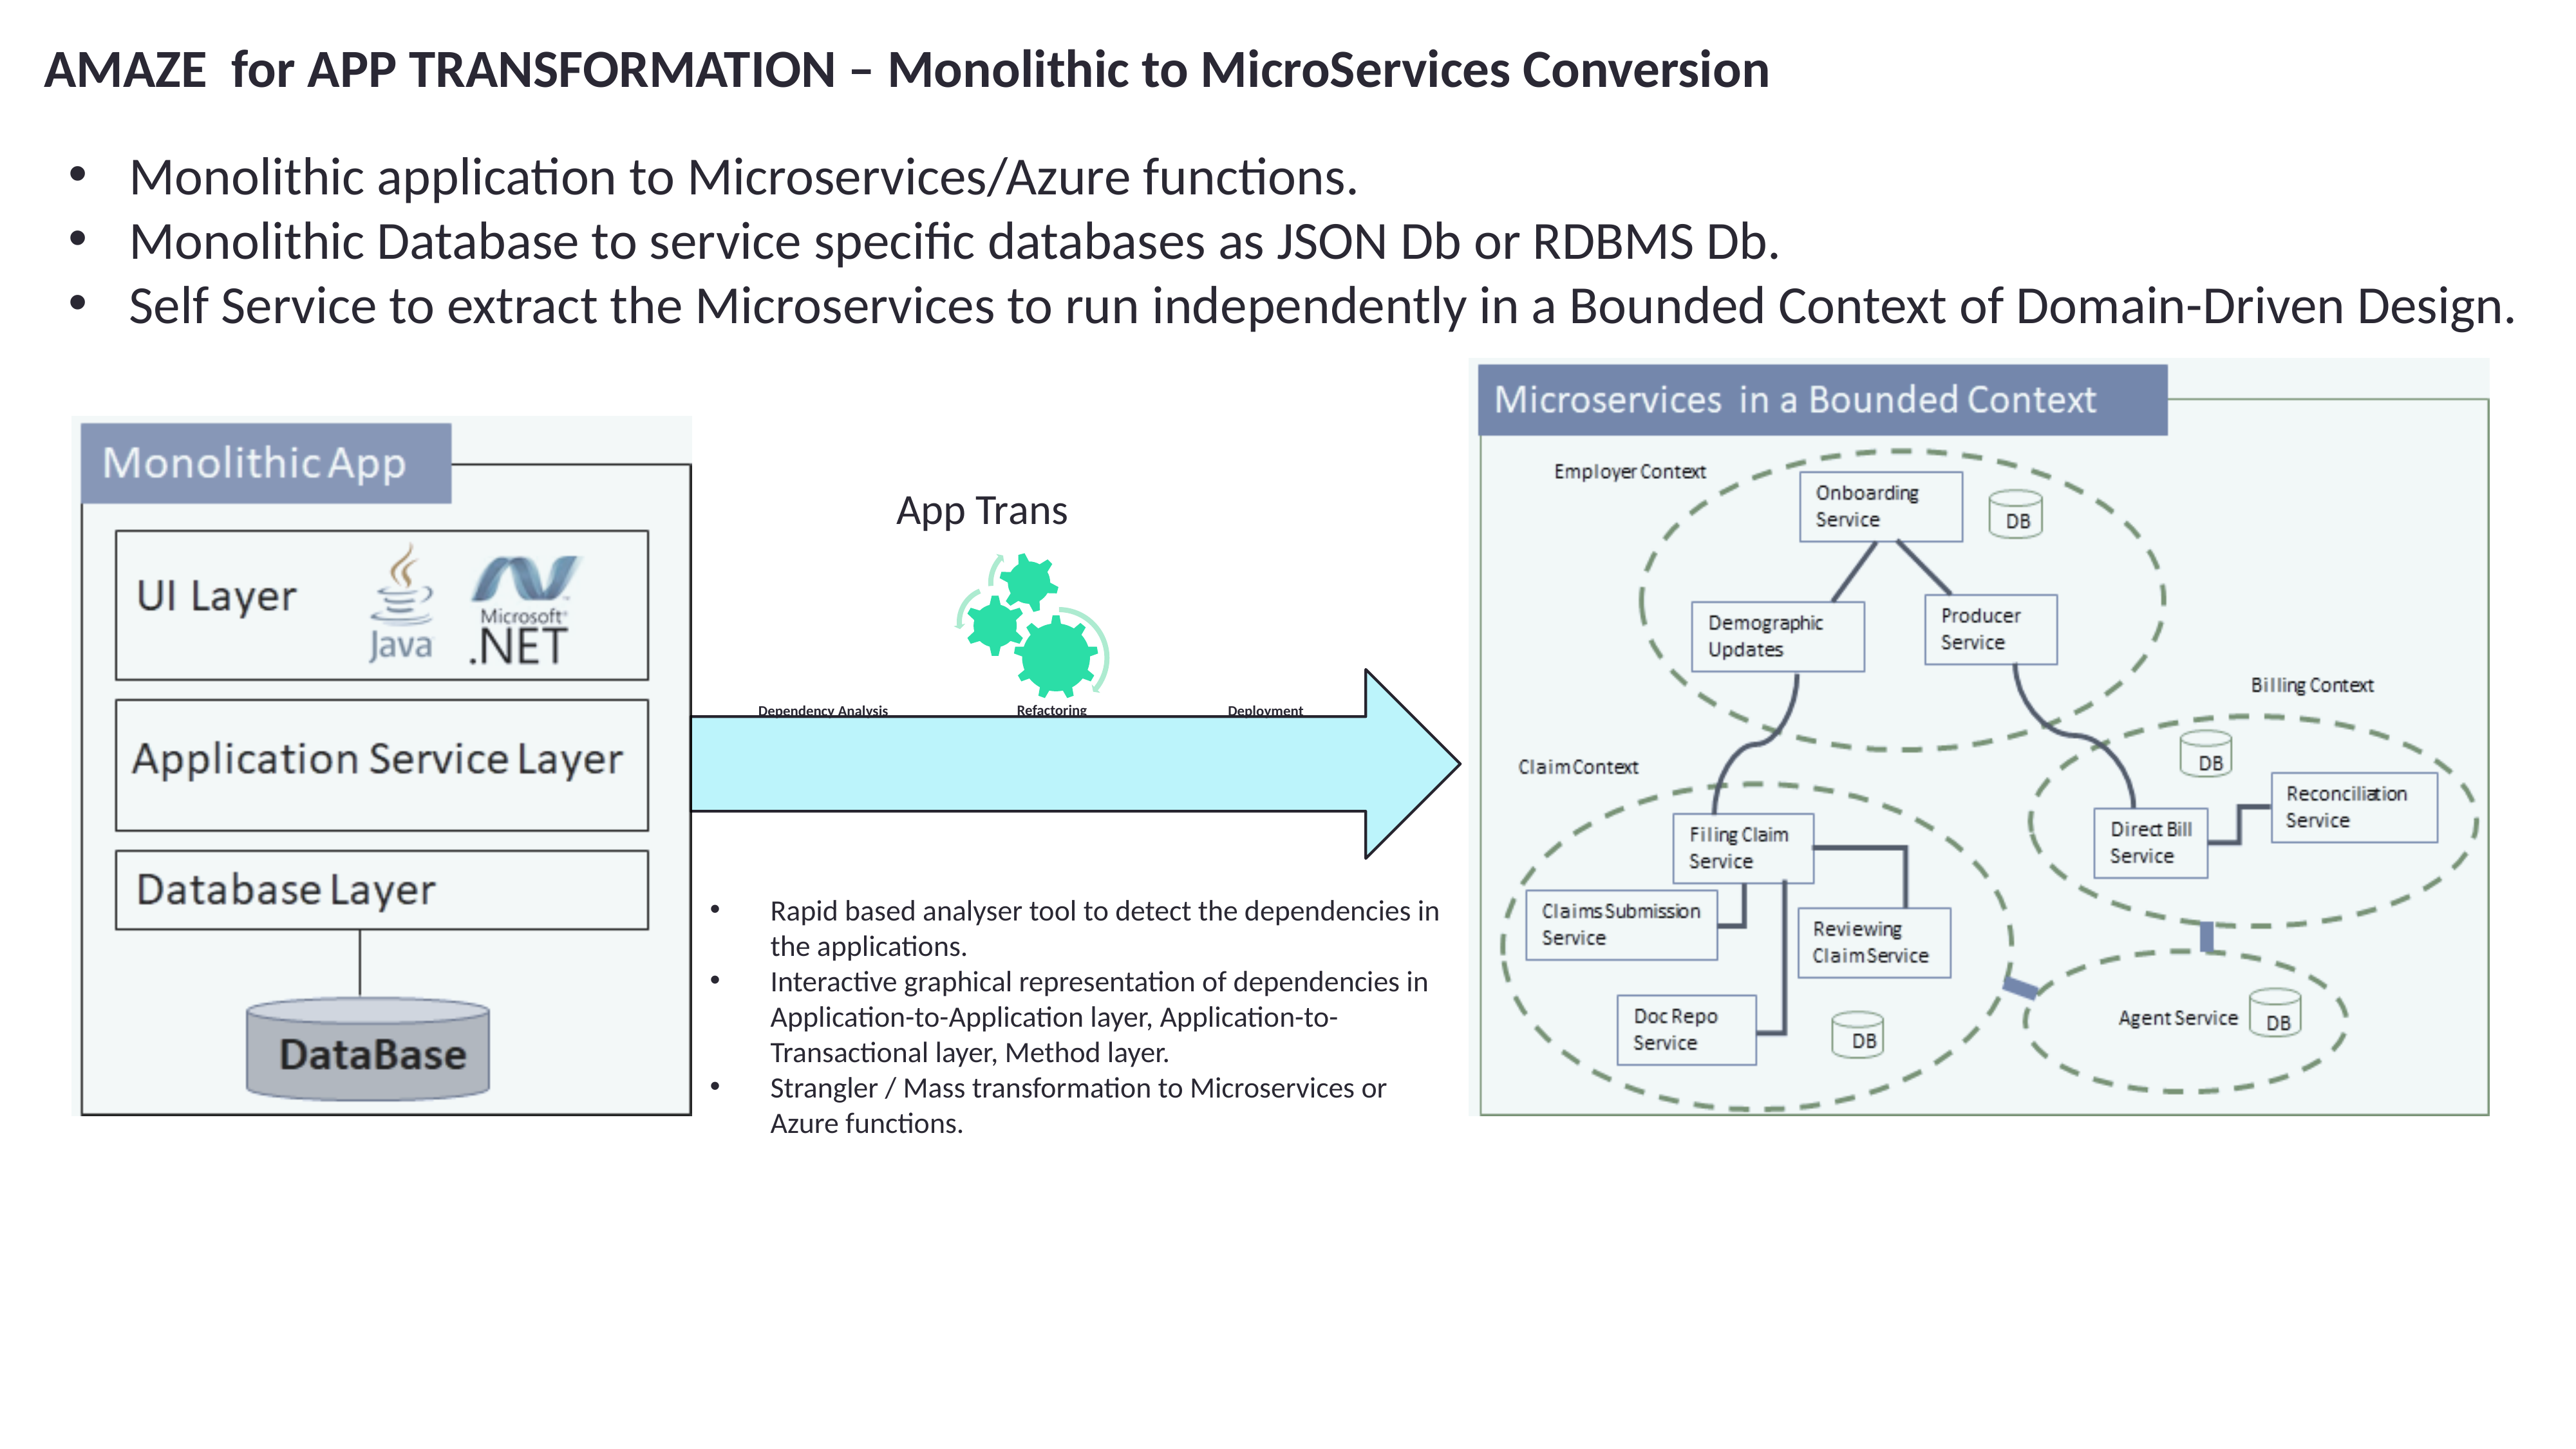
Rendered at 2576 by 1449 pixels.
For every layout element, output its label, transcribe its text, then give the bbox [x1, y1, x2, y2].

text_box AMAZE for APP TRANSFORMATION – Monolithic to MicroServices Conversion [34, 36, 2122, 115]
picture [71, 415, 692, 1116]
text_box Monolithic application to Microservices/Azure functions. Monolithic Database to service specific databases as JSON Db or RDBMS Db. Self Service to extract the Microservices to run independently in a Bounded Context of Domain-Driven Design. [59, 136, 2576, 339]
text_box Rapid based analyser tool to detect the dependencies in the applications. Interactive graphical representation of dependencies in Application-to-Application layer, Application-to-Transactional layer, Method layer. Strangler / Mass transformation to Microservices or Azure functions. [700, 886, 1472, 1144]
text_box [695, 669, 1461, 859]
picture [1469, 357, 2490, 1116]
text_box App Trans [887, 476, 1270, 538]
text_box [935, 545, 1107, 700]
